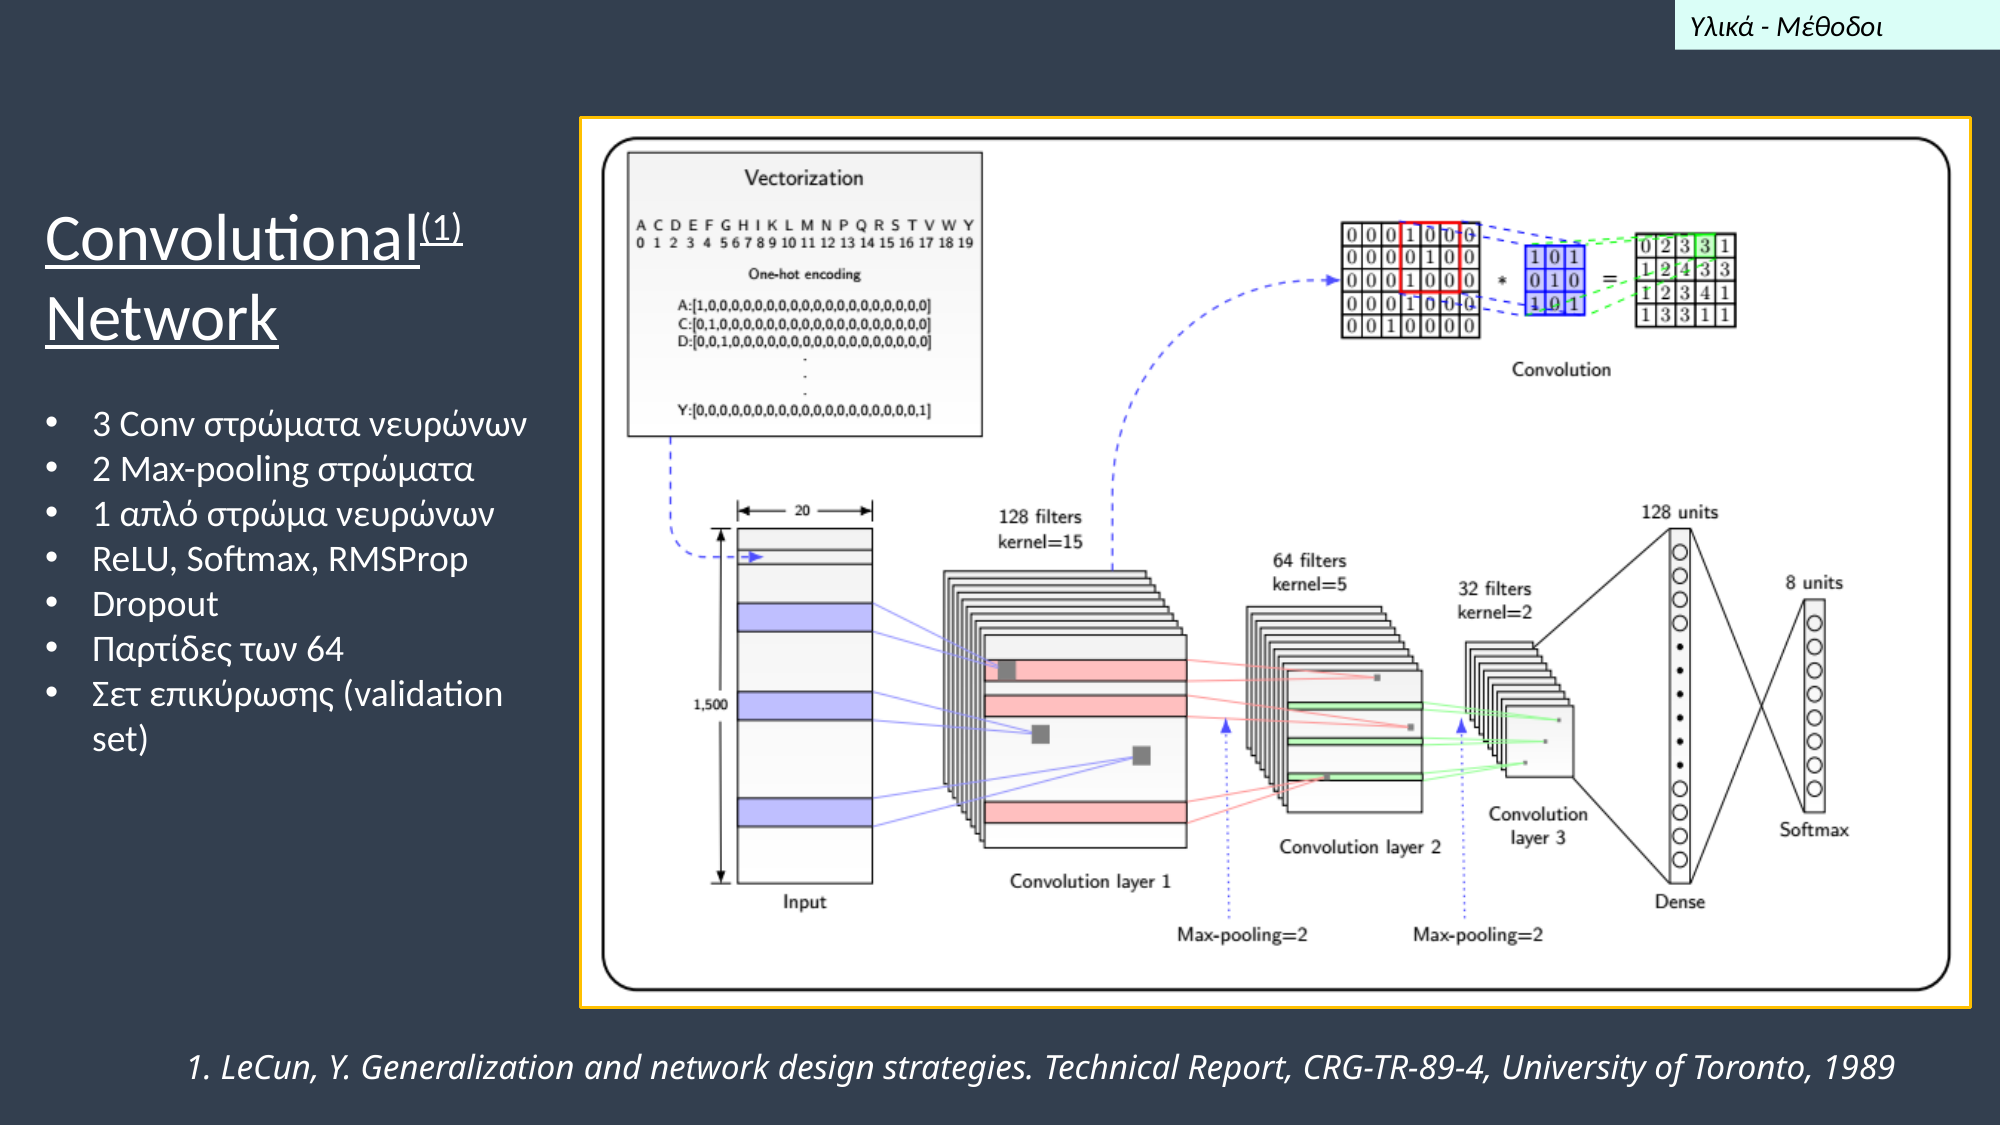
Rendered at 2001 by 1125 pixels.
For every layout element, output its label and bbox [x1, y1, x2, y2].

text_box [170, 1038, 1943, 1125]
text_box [1675, 0, 2000, 50]
picture [581, 118, 1970, 1007]
text_box [30, 186, 571, 812]
